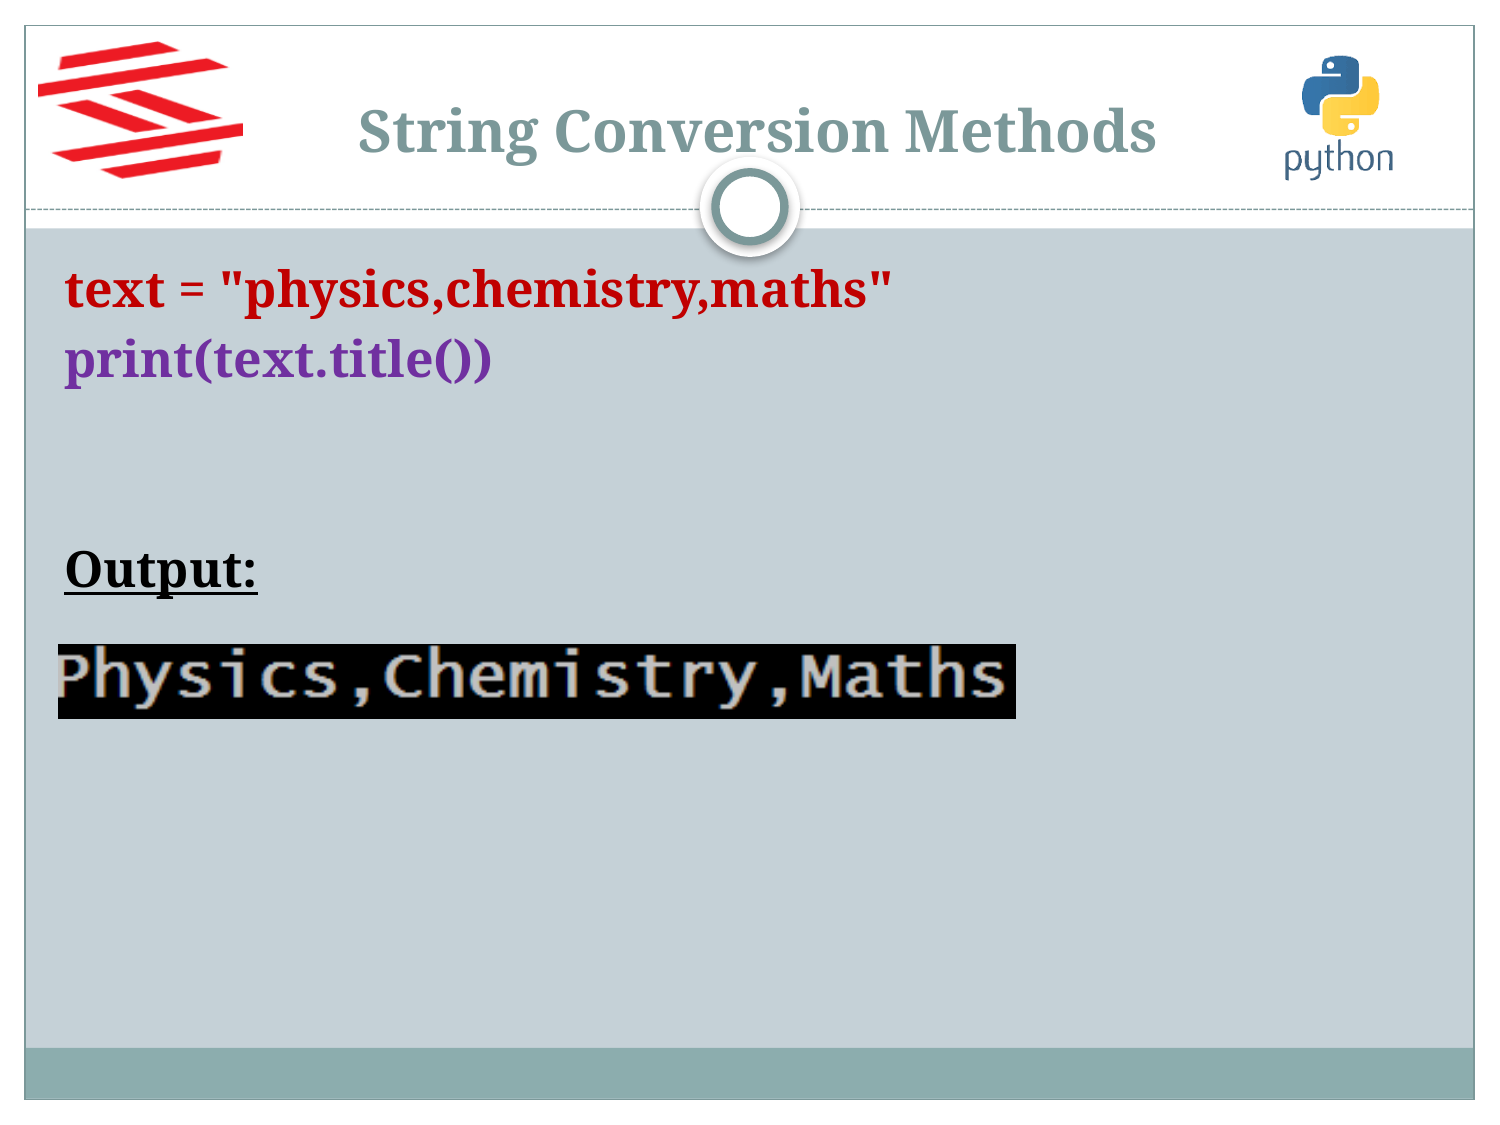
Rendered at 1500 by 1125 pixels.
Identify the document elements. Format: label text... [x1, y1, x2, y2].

list text = "physics,chemistry,maths" print(text.title()) Output: [49, 250, 1445, 1047]
picture [1206, 53, 1471, 186]
picture [37, 40, 243, 185]
title String Conversion Methods [248, 46, 1459, 172]
picture [58, 644, 1016, 719]
